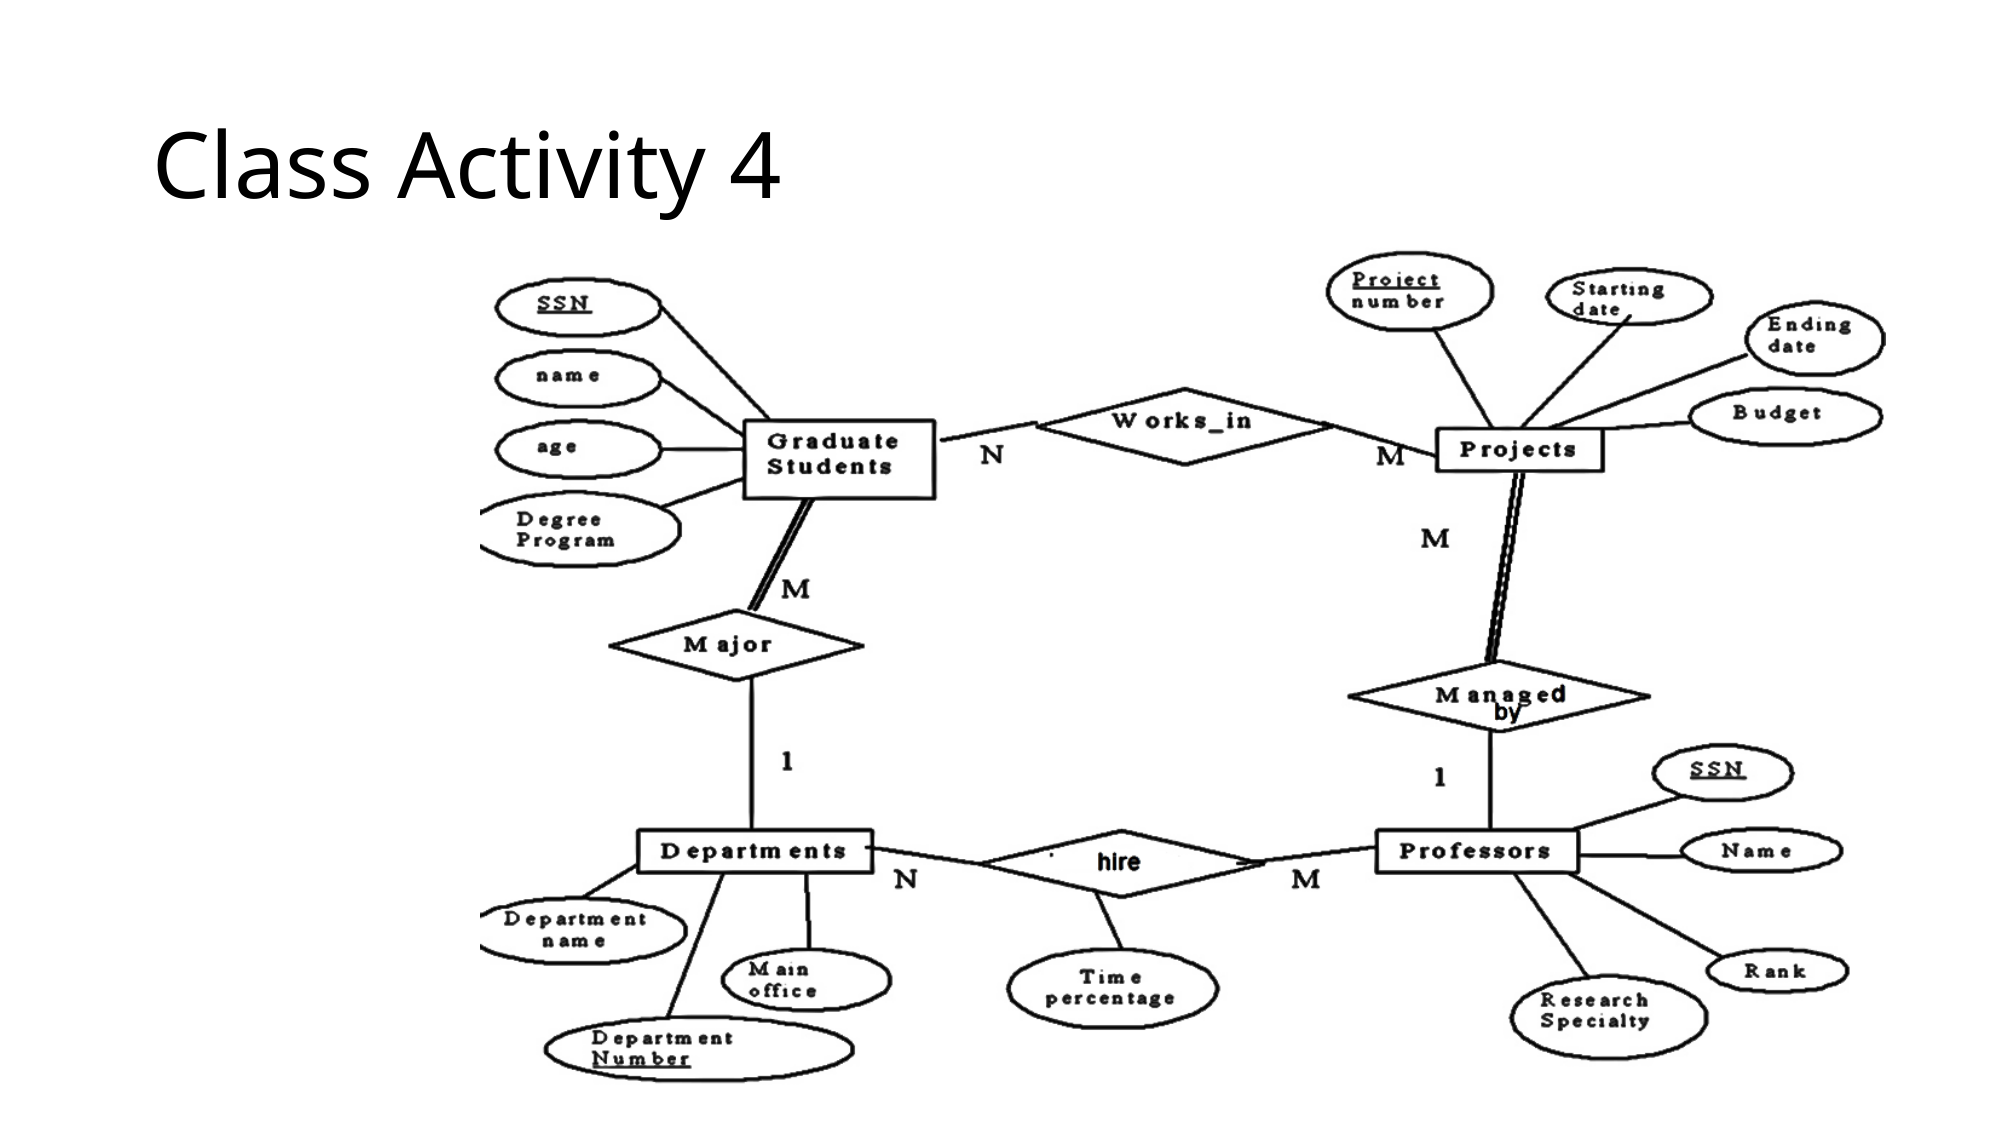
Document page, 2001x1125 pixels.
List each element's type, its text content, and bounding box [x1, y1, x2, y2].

picture [480, 221, 1886, 1093]
title Class Activity 4 [137, 59, 1863, 278]
